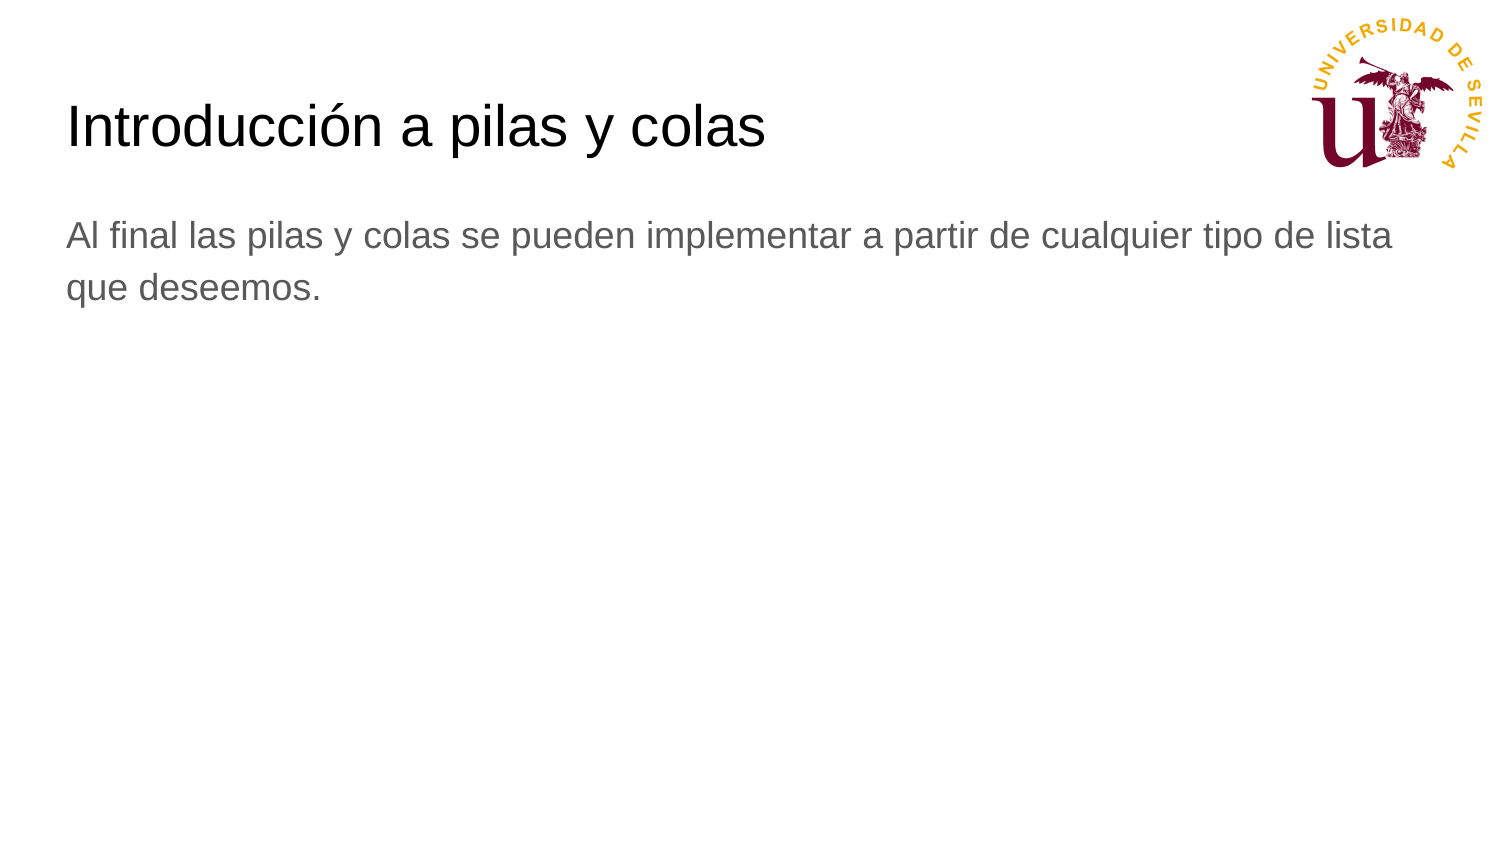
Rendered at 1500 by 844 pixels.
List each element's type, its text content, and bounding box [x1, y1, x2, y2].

list Al final las pilas y colas se pueden implementar a partir de cualquier tipo de lista que deseemos. [51, 189, 1449, 750]
picture [1308, 16, 1485, 173]
title Introducción a pilas y colas [51, 72, 1303, 167]
